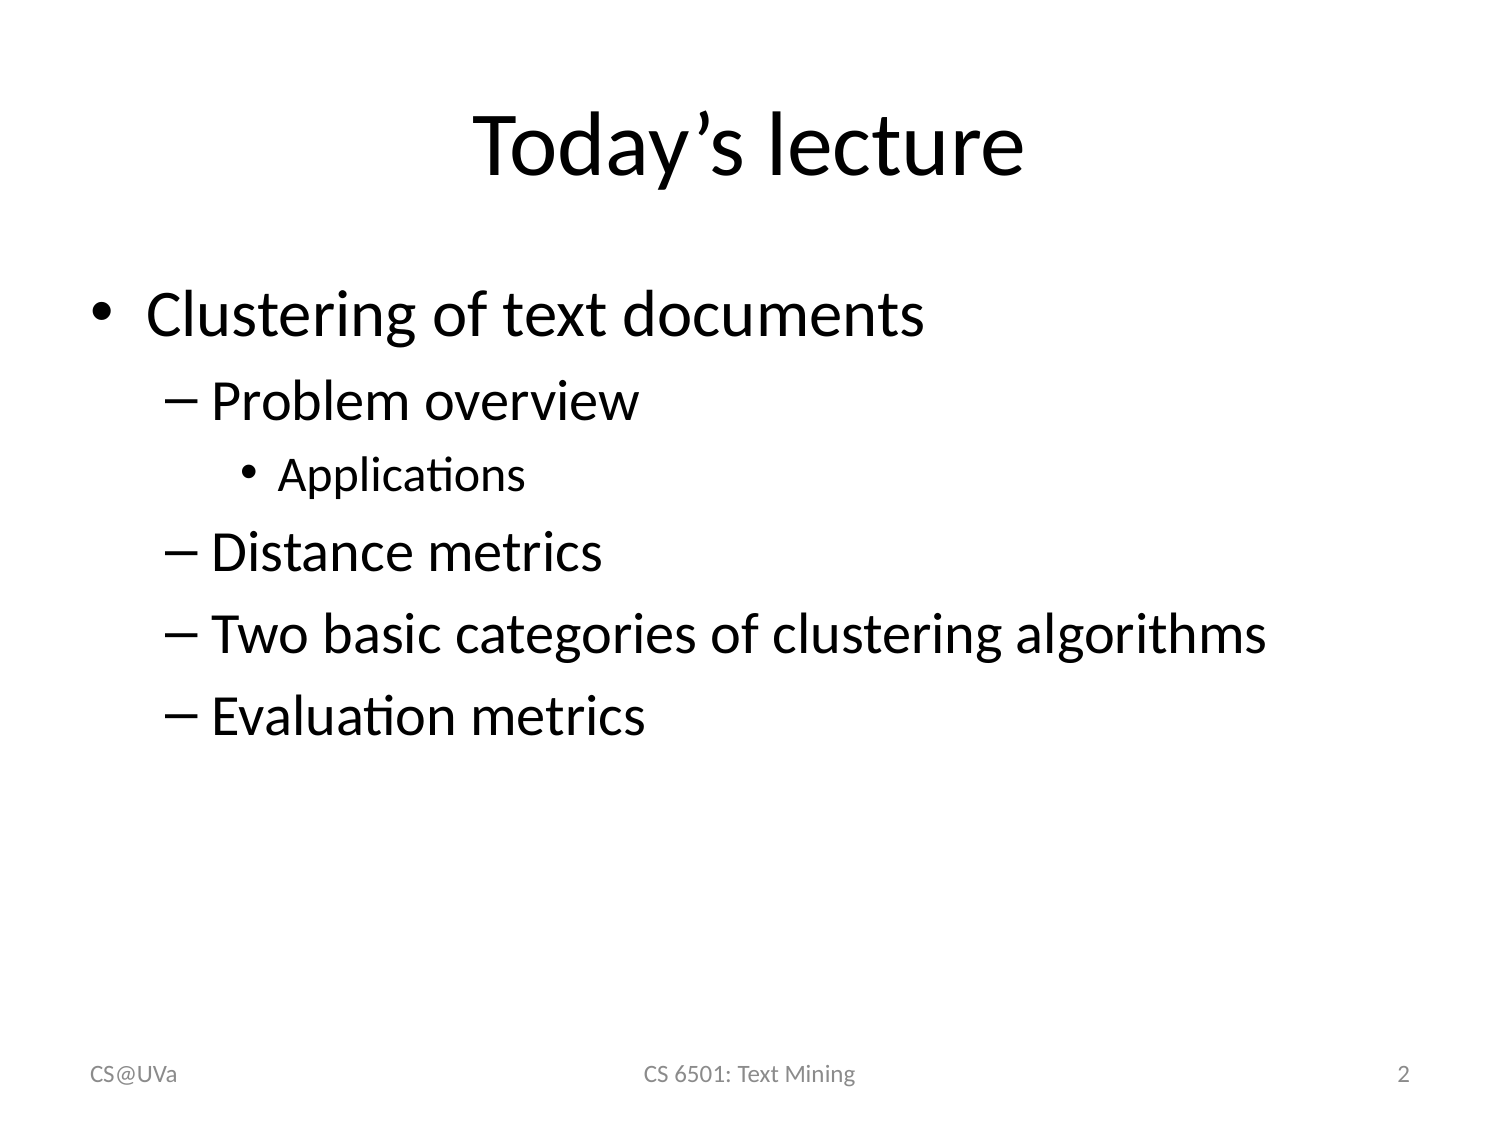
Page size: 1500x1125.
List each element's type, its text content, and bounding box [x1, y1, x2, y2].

list Clustering of text documents Problem overview Applications Distance metrics Two basic categories of clustering algorithms Evaluation metrics [75, 262, 1425, 1005]
slide_number 2 [1074, 1042, 1425, 1103]
footer CS 6501: Text Mining [512, 1042, 988, 1103]
slide_number CS@UVa [75, 1042, 425, 1103]
title Today’s lecture [75, 45, 1425, 233]
